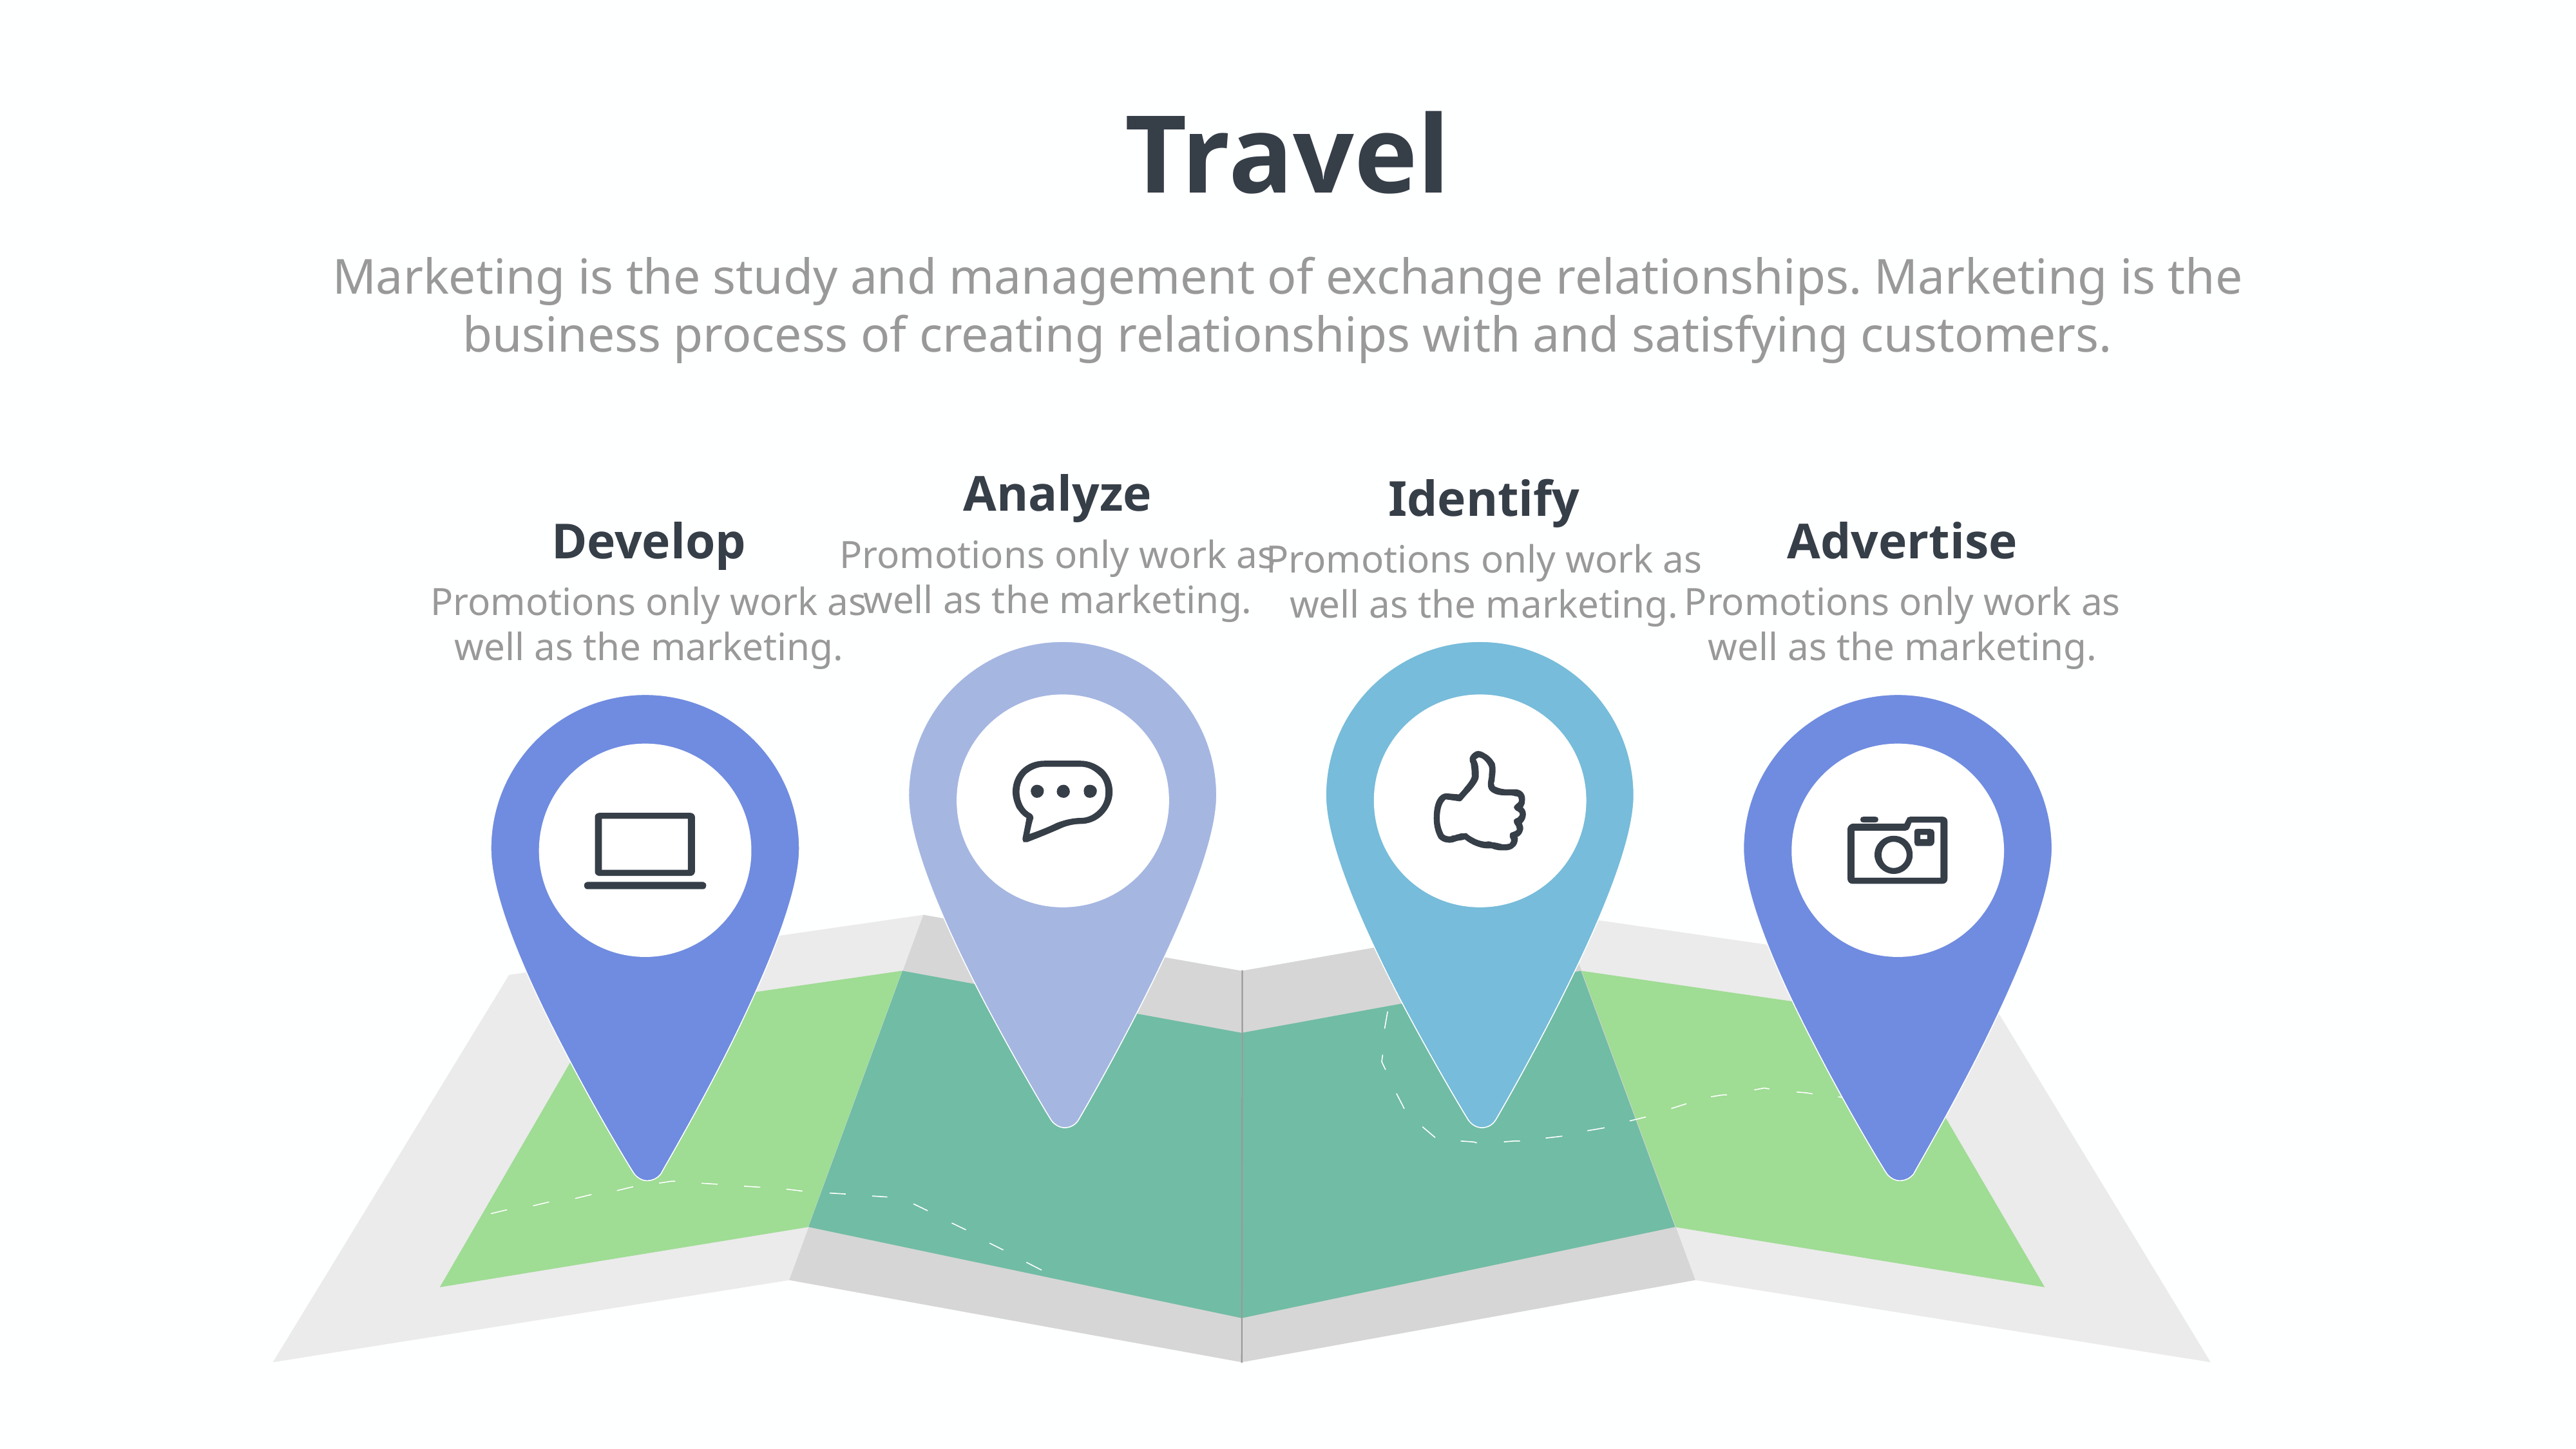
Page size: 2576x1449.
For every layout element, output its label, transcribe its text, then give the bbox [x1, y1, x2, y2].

text_box [1083, 784, 1097, 798]
text_box [1847, 817, 1948, 884]
text_box [1860, 817, 1878, 823]
text_box [490, 694, 800, 1181]
text_box [908, 641, 1217, 1128]
text_box [756, 914, 923, 992]
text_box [1245, 463, 1723, 632]
text_box [1241, 971, 1675, 1318]
text_box [1137, 957, 1241, 1032]
text_box [789, 1227, 1241, 1363]
text_box [1326, 641, 1634, 1128]
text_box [410, 505, 888, 674]
text_box [1875, 835, 1913, 875]
text_box [1754, 1088, 1770, 1090]
text_box [1382, 1054, 1386, 1070]
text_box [819, 458, 1297, 627]
text_box [1791, 743, 2005, 957]
text_box [439, 971, 902, 1287]
text_box [584, 882, 707, 889]
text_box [1663, 505, 2141, 674]
text_box [1582, 971, 2045, 1287]
text_box [595, 813, 695, 876]
text_box [1243, 947, 1402, 1032]
text_box [808, 971, 1241, 1318]
text_box [1433, 751, 1526, 851]
text_box [1579, 920, 1791, 1001]
text_box [1576, 963, 1583, 973]
text_box [1242, 1219, 1695, 1363]
text_box [272, 972, 808, 1363]
text_box [902, 914, 974, 983]
text_box [957, 694, 1169, 907]
text_box [1743, 694, 2052, 1181]
text_box [1677, 1013, 2211, 1363]
text_box [1012, 761, 1113, 842]
text_box [1056, 784, 1070, 798]
text_box [1914, 829, 1934, 846]
text_box Marketing is the study and management of exchange relationships. Marketing is the business process of creating relationships with and satisfying customers. [259, 240, 2317, 366]
text_box [1373, 694, 1587, 907]
text_box Travel [1115, 80, 1460, 220]
text_box [539, 743, 752, 957]
text_box [1031, 784, 1044, 798]
